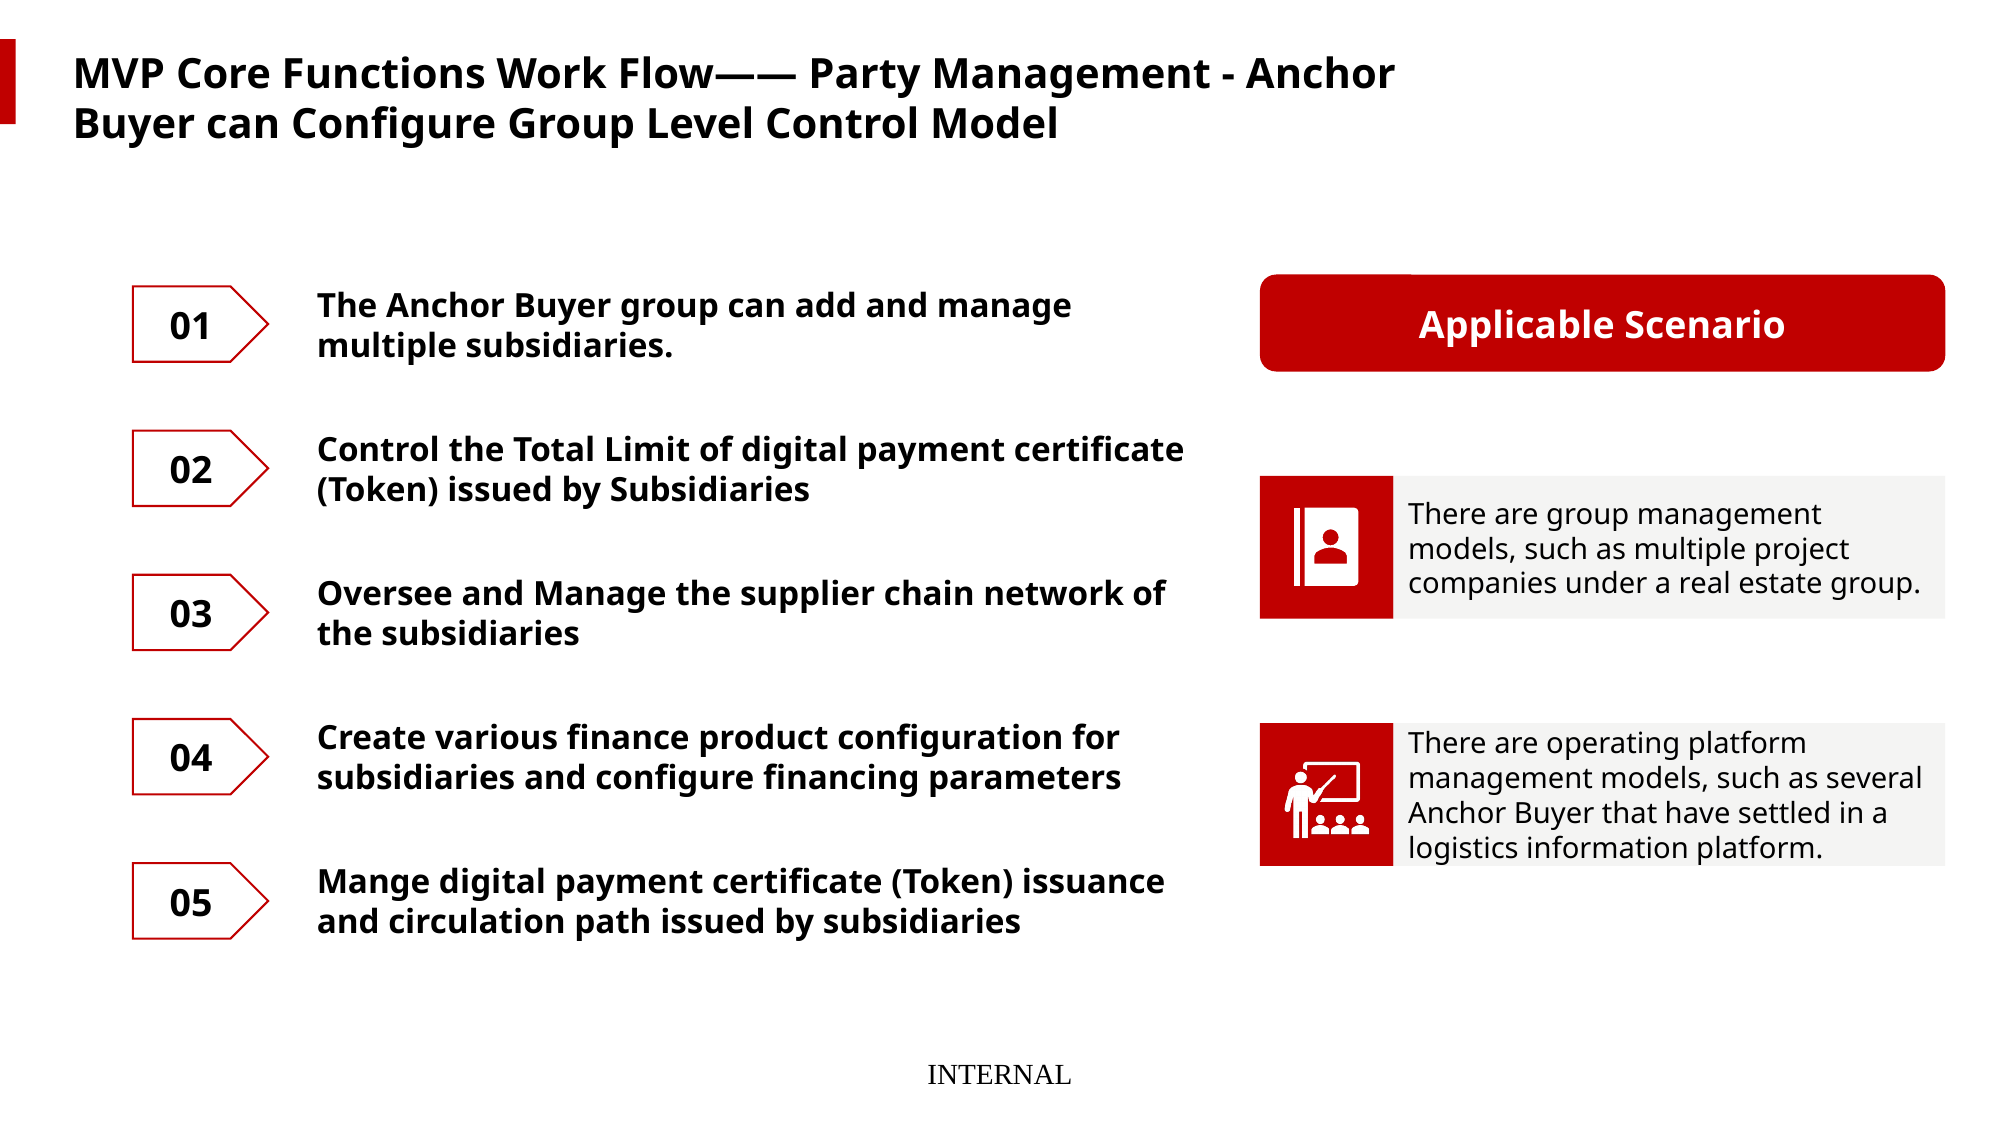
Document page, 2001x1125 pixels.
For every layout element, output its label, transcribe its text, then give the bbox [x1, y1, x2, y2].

text_box 05 [131, 862, 270, 940]
text_box The Anchor Buyer group can add and manage multiple subsidiaries. [302, 276, 1205, 372]
text_box Oversee and Manage the supplier chain network of the subsidiaries [302, 564, 1205, 660]
text_box 01 [131, 285, 270, 363]
text_box 03 [131, 573, 270, 652]
text_box [0, 38, 17, 125]
text_box MVP Core Functions Work Flow—— Party Management - Anchor Buyer can Configure Group Level Control Model [57, 39, 1473, 154]
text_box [1259, 723, 1946, 866]
text_box Applicable Scenario [1258, 273, 1947, 373]
text_box 02 [131, 429, 270, 508]
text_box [1259, 475, 1946, 619]
footer INTERNAL [662, 1042, 1338, 1103]
text_box Control the Total Limit of digital payment certificate (Token) issued by Subsidiaries [302, 420, 1205, 516]
text_box Mange digital payment certificate (Token) issuance and circulation path issued by subsidiaries [302, 853, 1205, 948]
text_box 04 [131, 717, 270, 796]
text_box Create various finance product configuration for subsidiaries and configure financing parameters [302, 709, 1205, 804]
